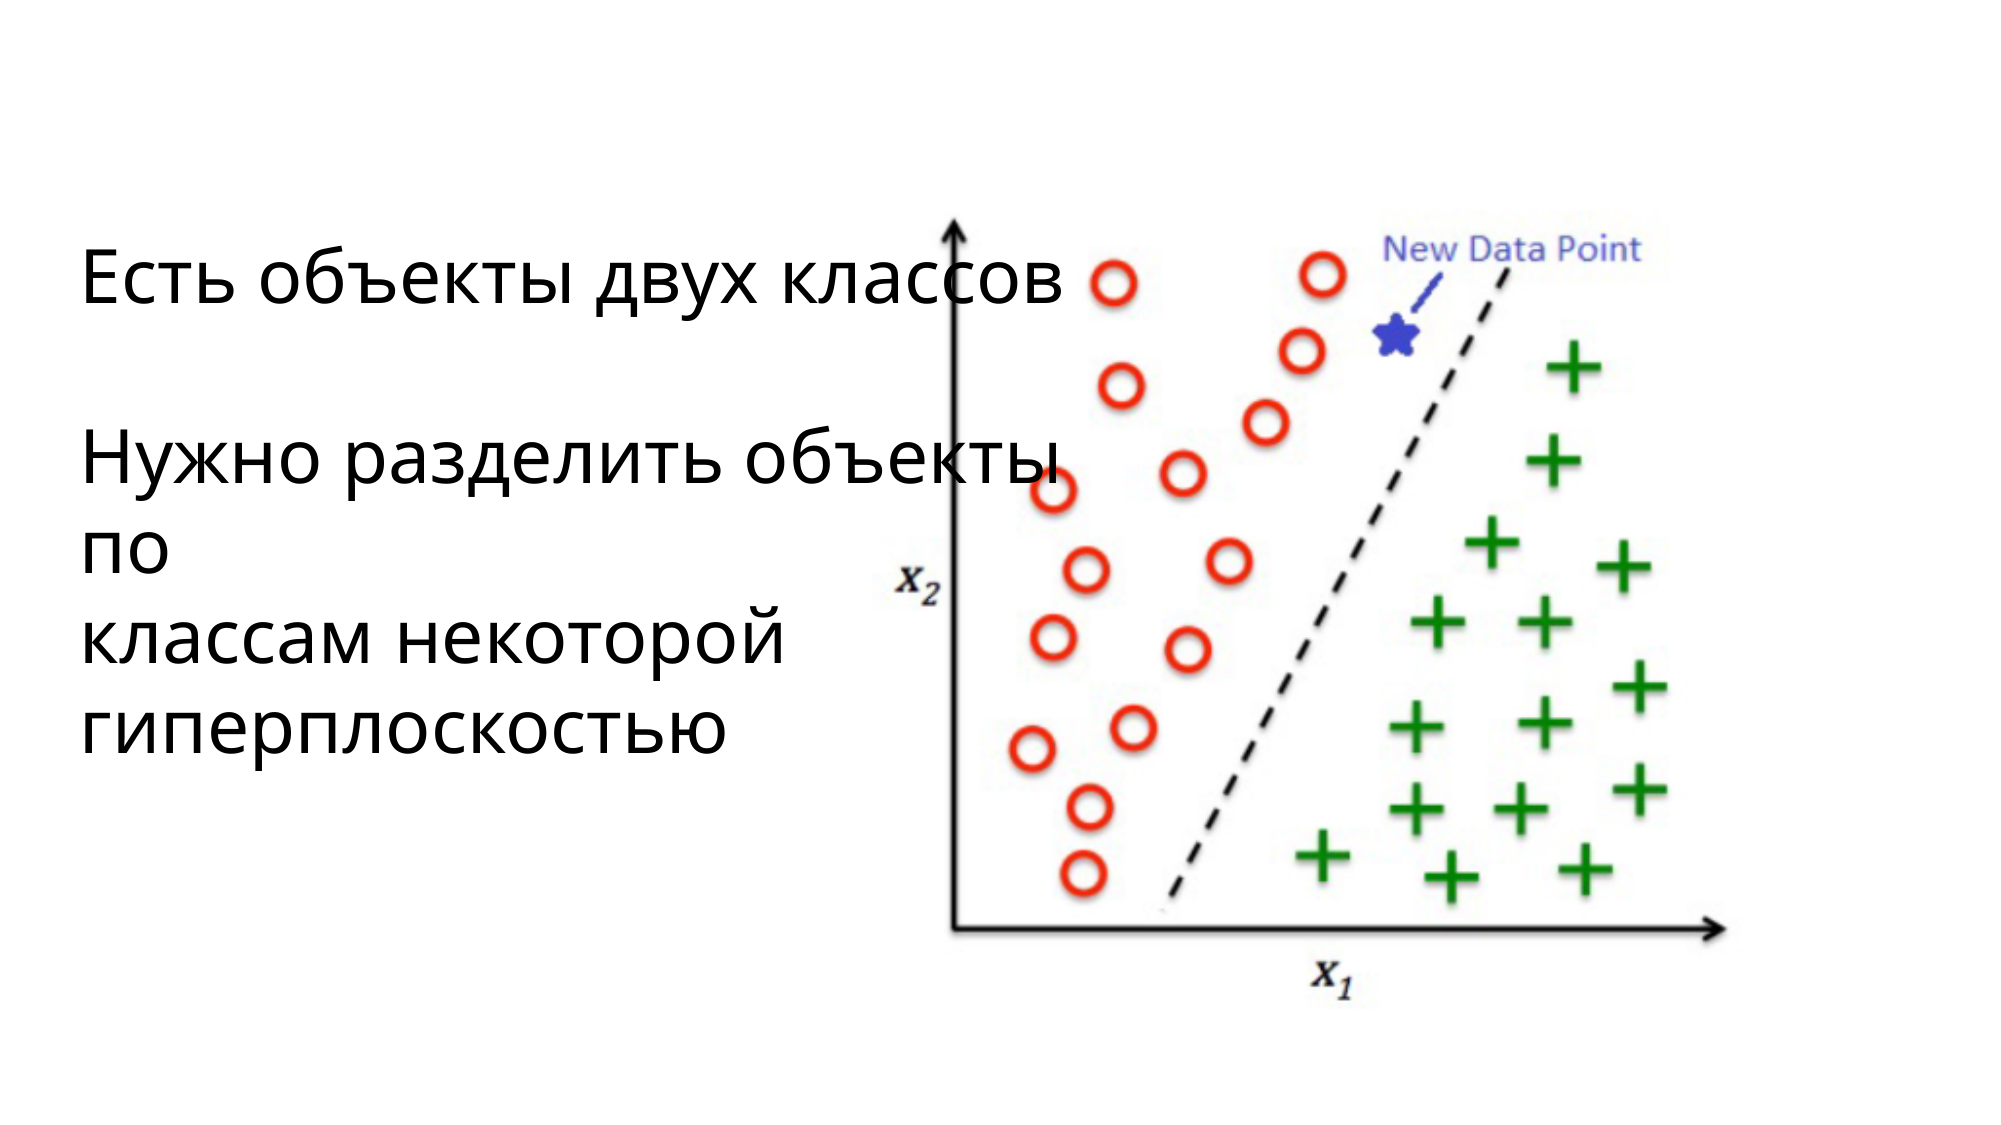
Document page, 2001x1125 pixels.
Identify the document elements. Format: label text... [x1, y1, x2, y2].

picture [738, 123, 1935, 1073]
text_box Есть объекты двух классов Нужно разделить объекты по классам некоторой гиперплоскостью [65, 221, 738, 777]
